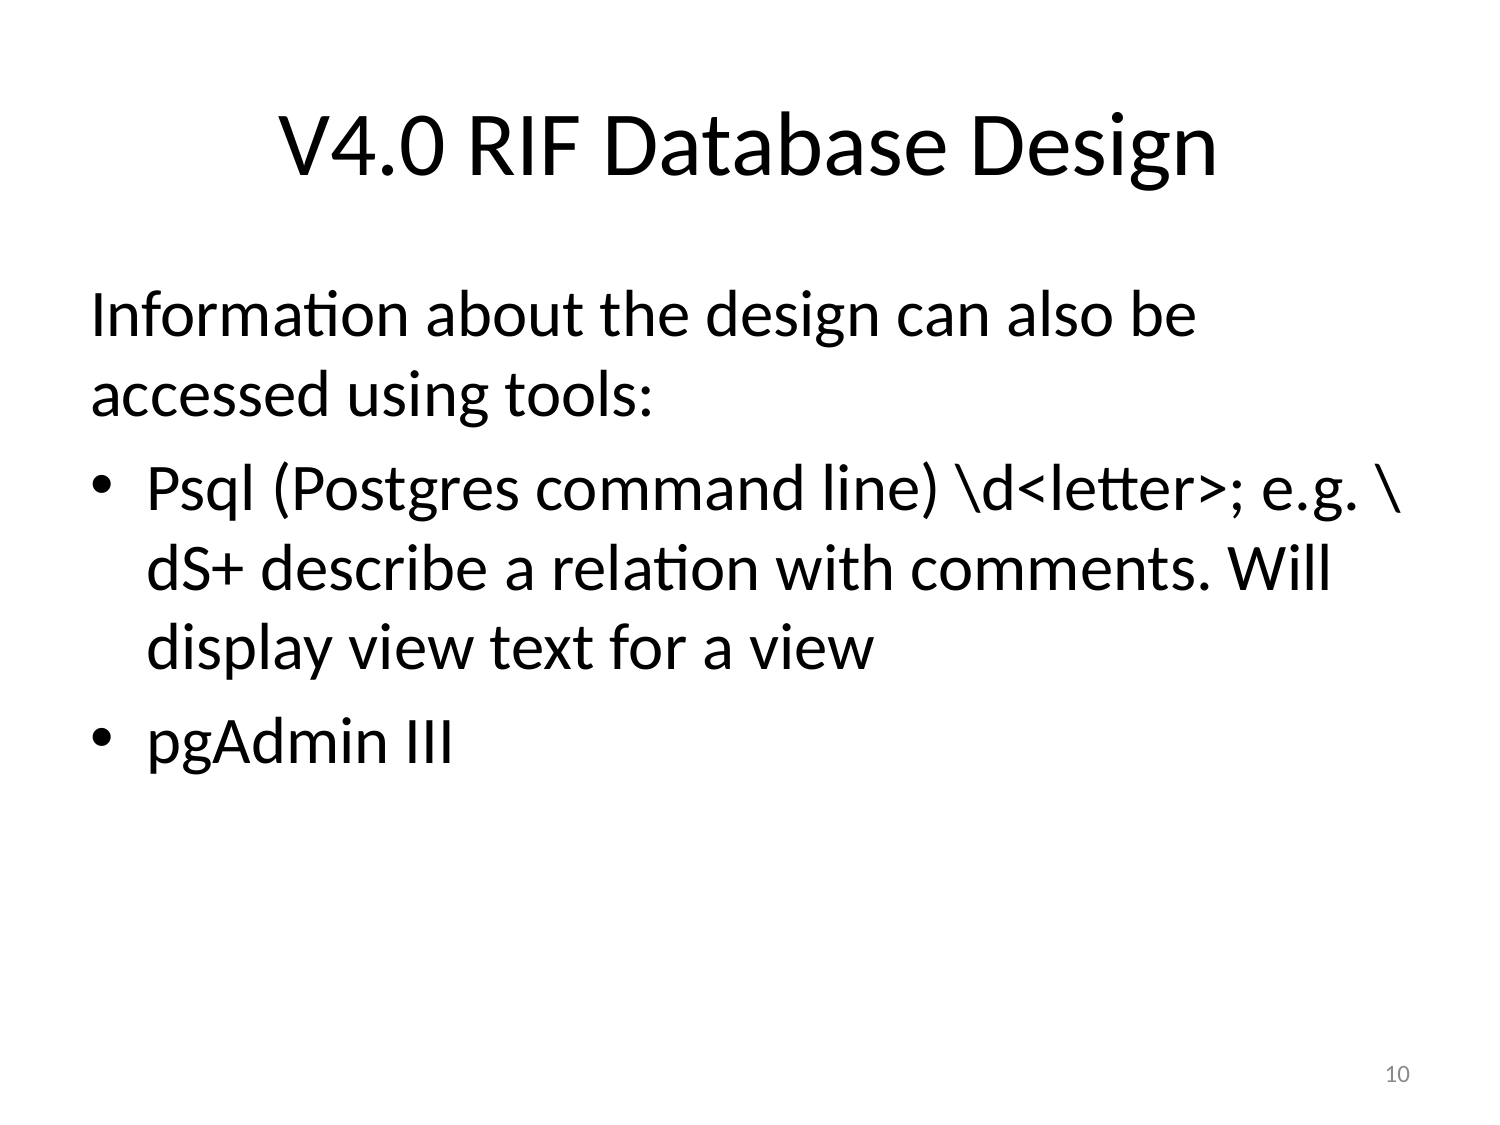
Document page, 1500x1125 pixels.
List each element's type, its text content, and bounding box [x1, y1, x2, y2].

title V4.0 RIF Database Design [75, 45, 1425, 233]
list Information about the design can also be accessed using tools: Psql (Postgres command line) \d<letter>; e.g. \dS+ describe a relation with comments. Will display view text for a view pgAdmin III [75, 262, 1425, 1005]
slide_number 10 [1074, 1042, 1425, 1103]
